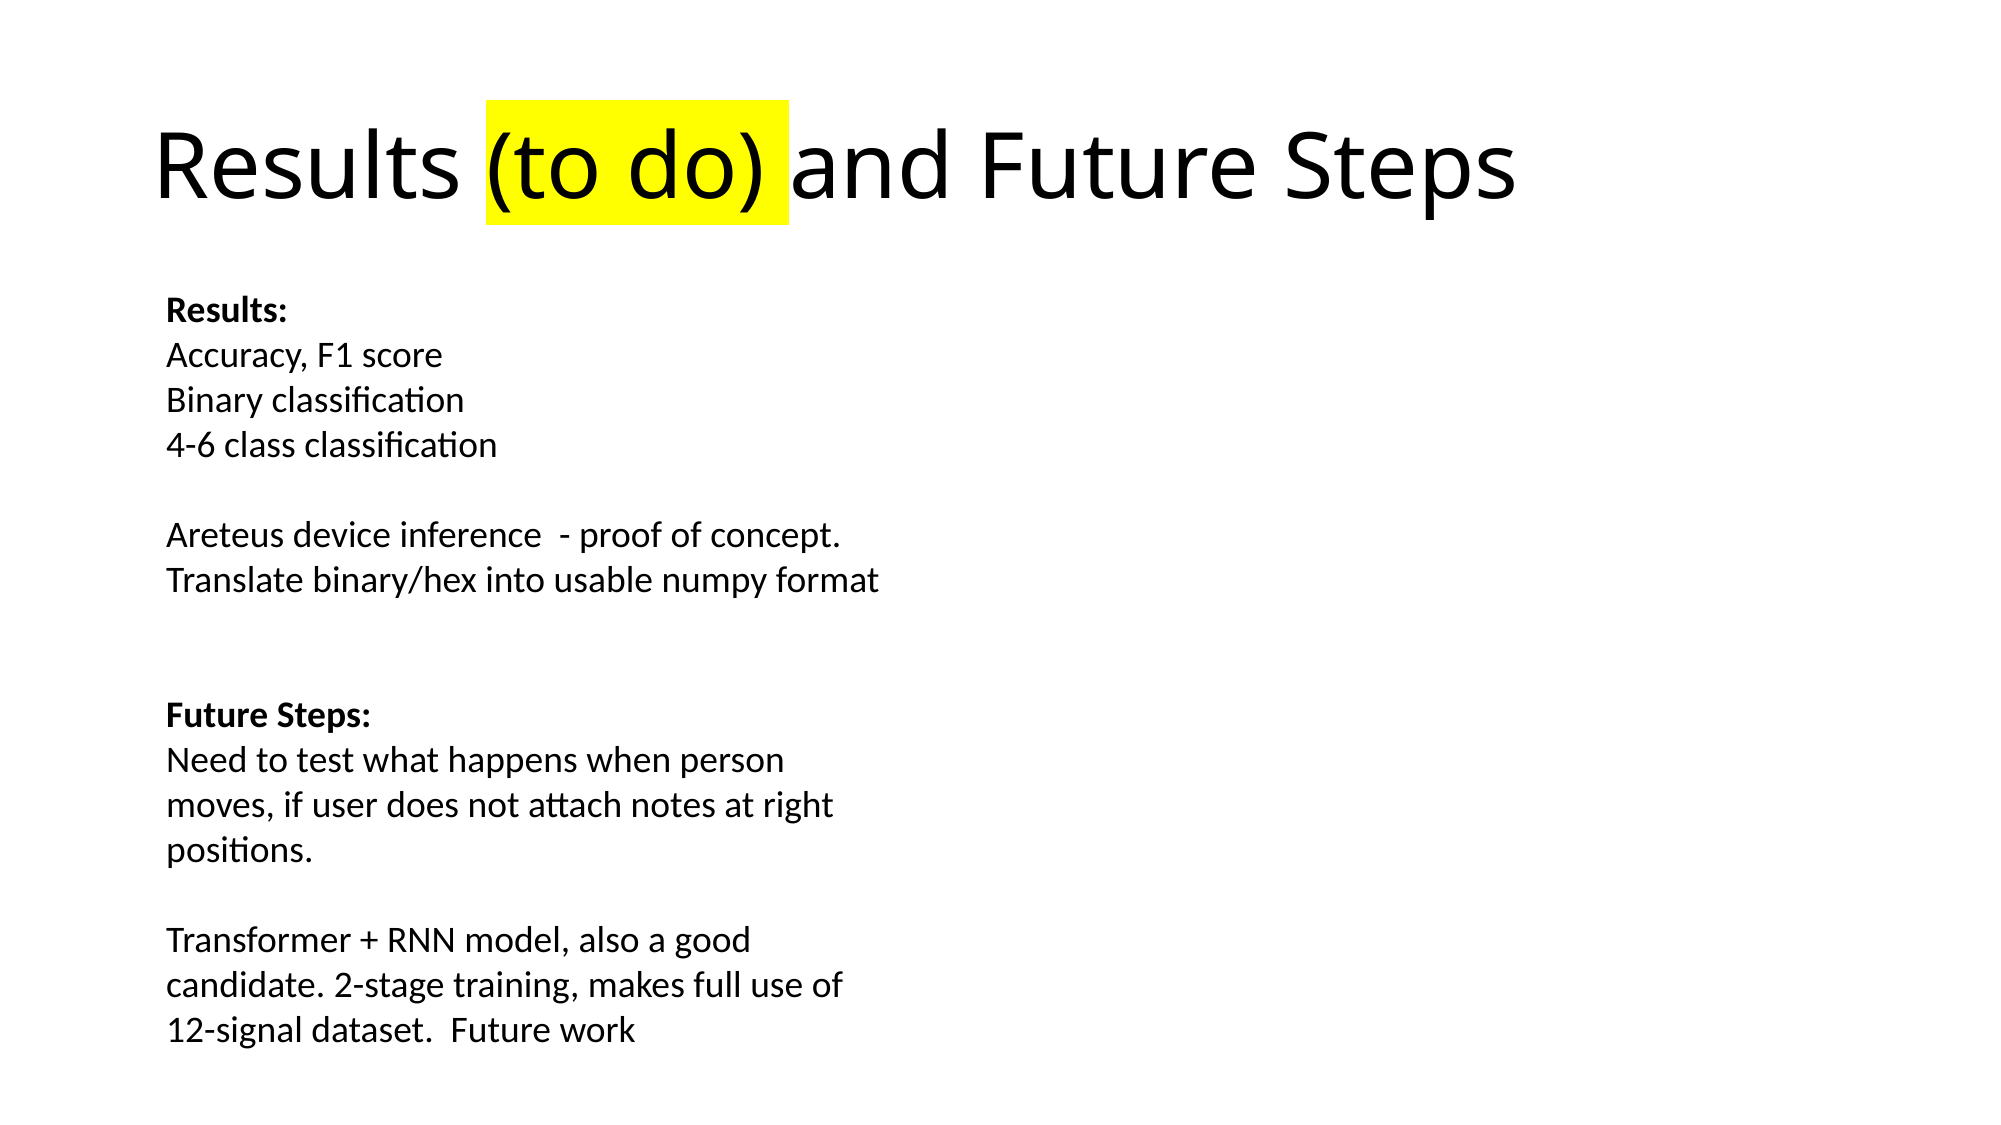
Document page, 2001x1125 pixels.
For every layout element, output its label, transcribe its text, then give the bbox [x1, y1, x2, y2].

title Results (to do) and Future Steps [137, 59, 1863, 278]
text_box Results: Accuracy, F1 score Binary classification 4-6 class classification Areteus device inference - proof of concept. Translate binary/hex into usable numpy format Future Steps: Need to test what happens when person moves, if user does not attach notes at right positions. Transformer + RNN model, also a good candidate. 2-stage training, makes full use of 12-signal dataset. Future work [151, 277, 897, 1057]
